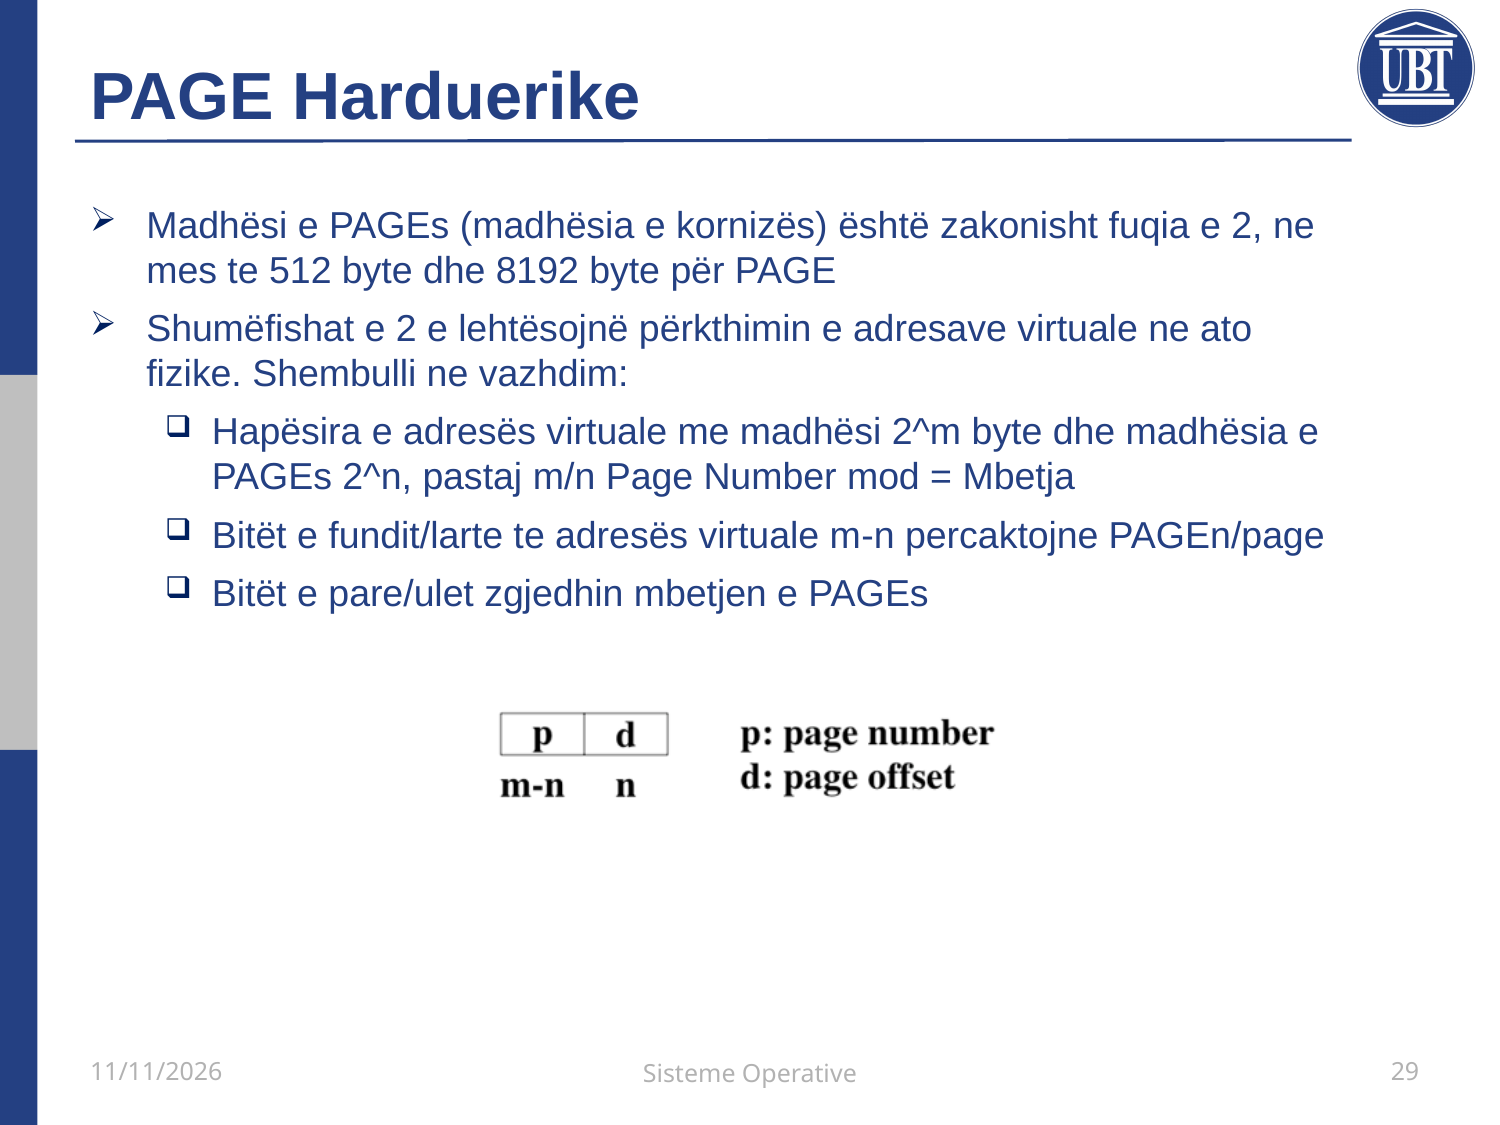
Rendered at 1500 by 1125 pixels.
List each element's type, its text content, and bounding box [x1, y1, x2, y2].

picture [488, 700, 1012, 808]
title PAGE Harduerike [75, 45, 1352, 141]
footer Sisteme Operative [452, 1042, 1048, 1103]
list Madhësi e PAGEs (madhësia e kornizës) është zakonisht fuqia e 2, ne mes te 512 byte dhe 8192 byte për PAGE Shumëfishat e 2 e lehtësojnë përkthimin e adresave virtuale ne ato fizike. Shembulli ne vazhdim: Hapësira e adresës virtuale me madhësi 2^m byte dhe madhësia e PAGEs 2^n, pastaj m/n Page Number mod = Mbetja Bitët e fundit/larte te adresës virtuale m-n percaktojne PAGEn/page Bitët e pare/ulet zgjedhin mbetjen e PAGEs [75, 193, 1352, 1007]
picture [1351, 5, 1481, 136]
slide_number 29 [1050, 1042, 1435, 1103]
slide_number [75, 1042, 381, 1103]
